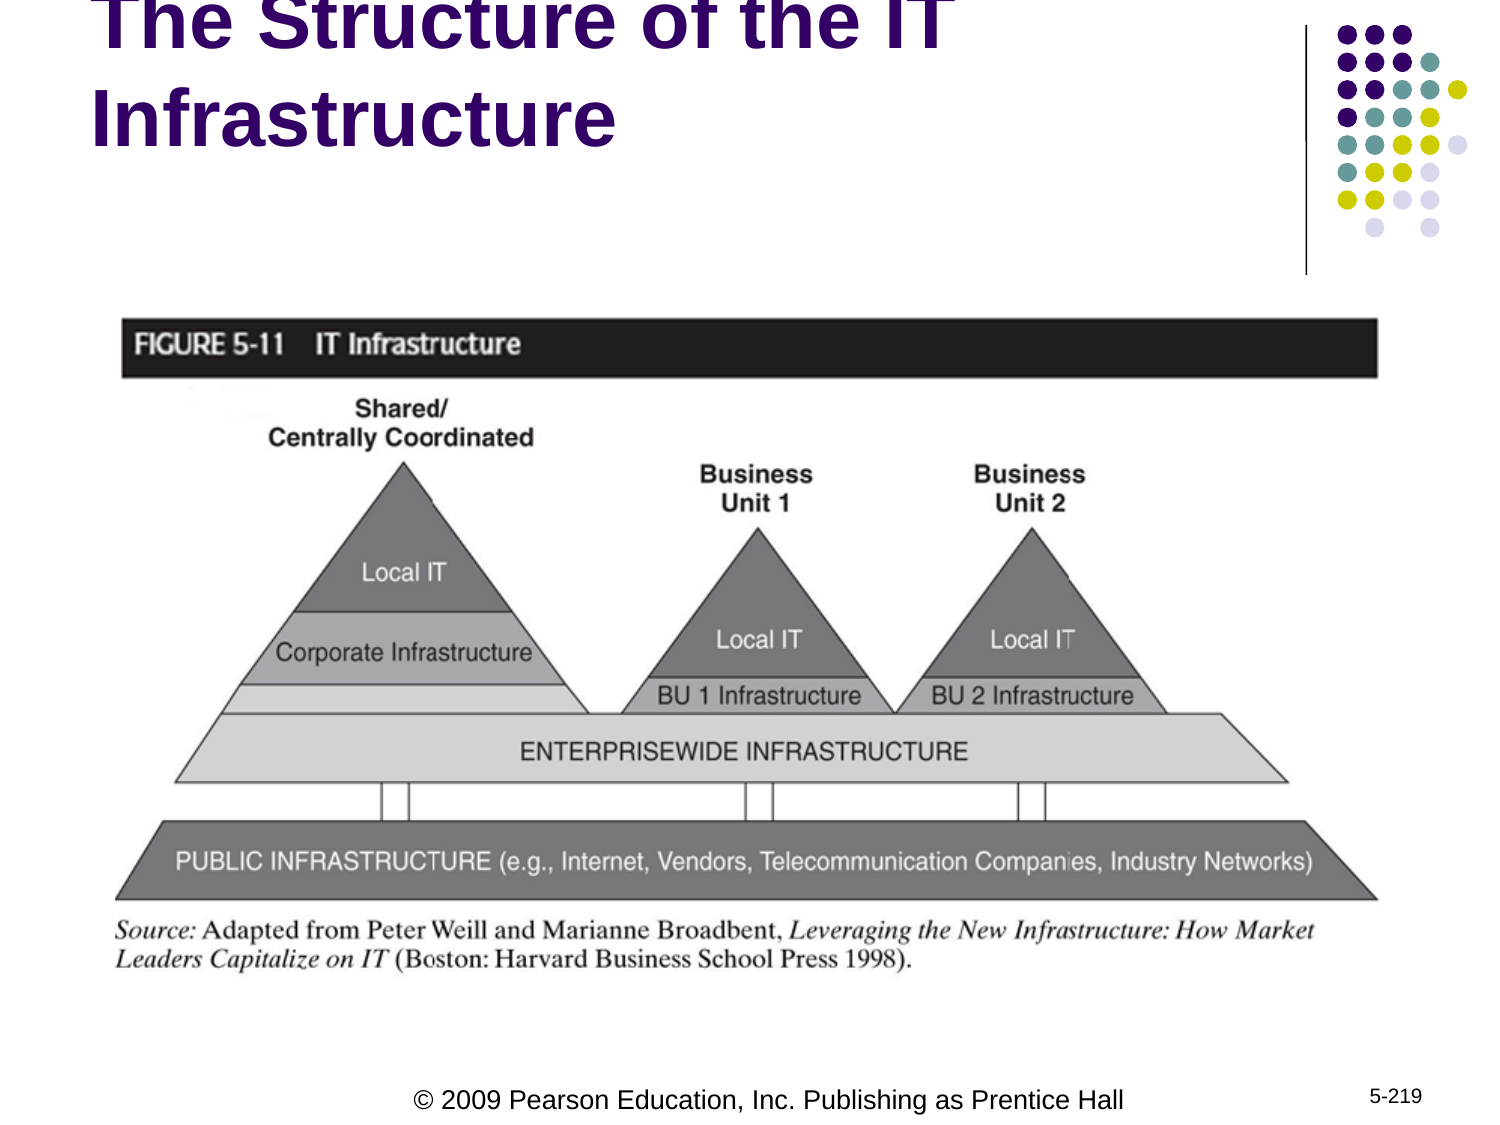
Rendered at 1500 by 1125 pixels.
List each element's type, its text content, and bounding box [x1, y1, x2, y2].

title The Structure of the IT Infrastructure [74, 37, 1313, 171]
picture [114, 312, 1388, 980]
slide_number 5-219 [1337, 1074, 1438, 1125]
